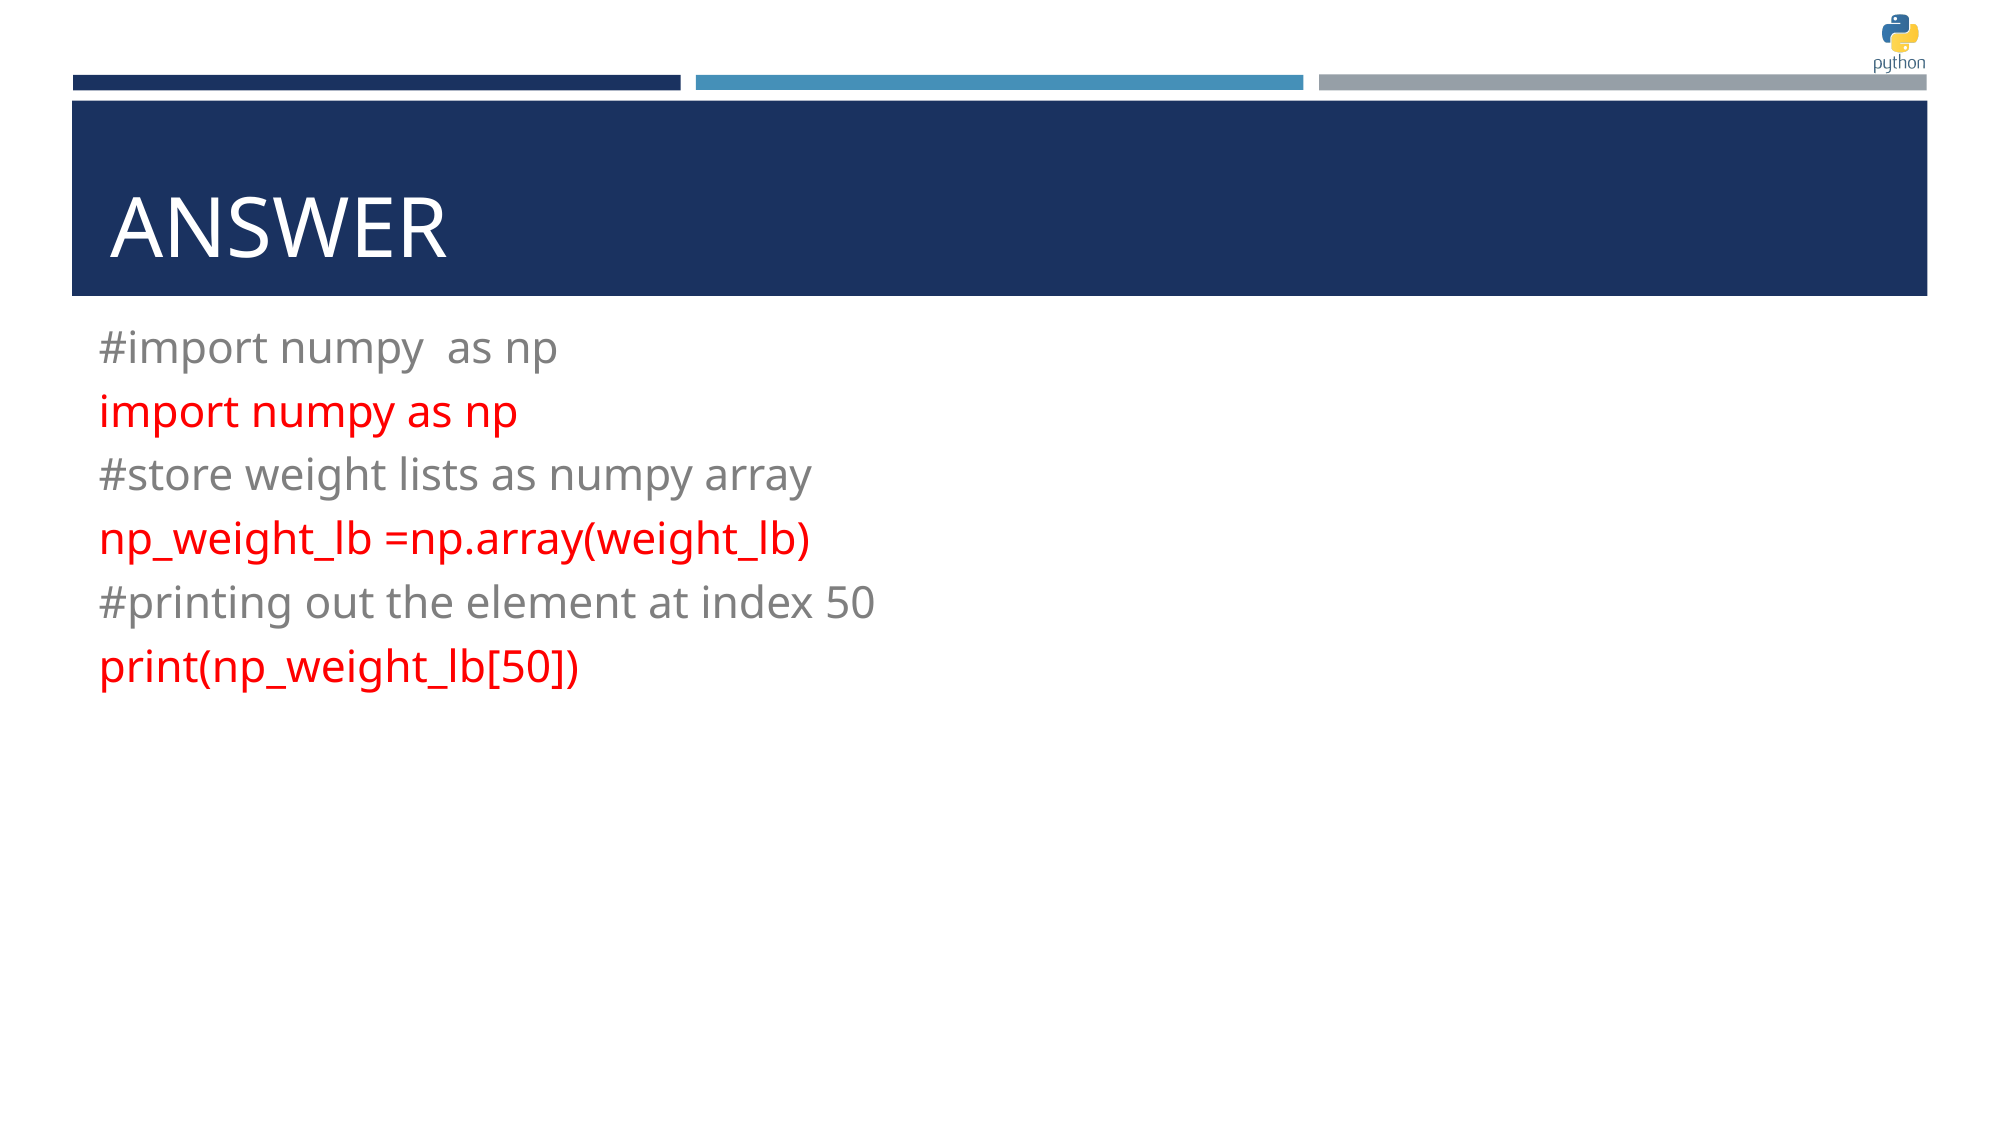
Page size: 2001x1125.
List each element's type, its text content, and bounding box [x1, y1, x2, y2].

picture [1836, 13, 1963, 76]
title ANSWER [95, 155, 1905, 282]
list #import numpy as np import numpy as np #store weight lists as numpy array np_weight_lb =np.array(weight_lb) #printing out the element at index 50 print(np_weight_lb[50]) [83, 313, 1893, 707]
